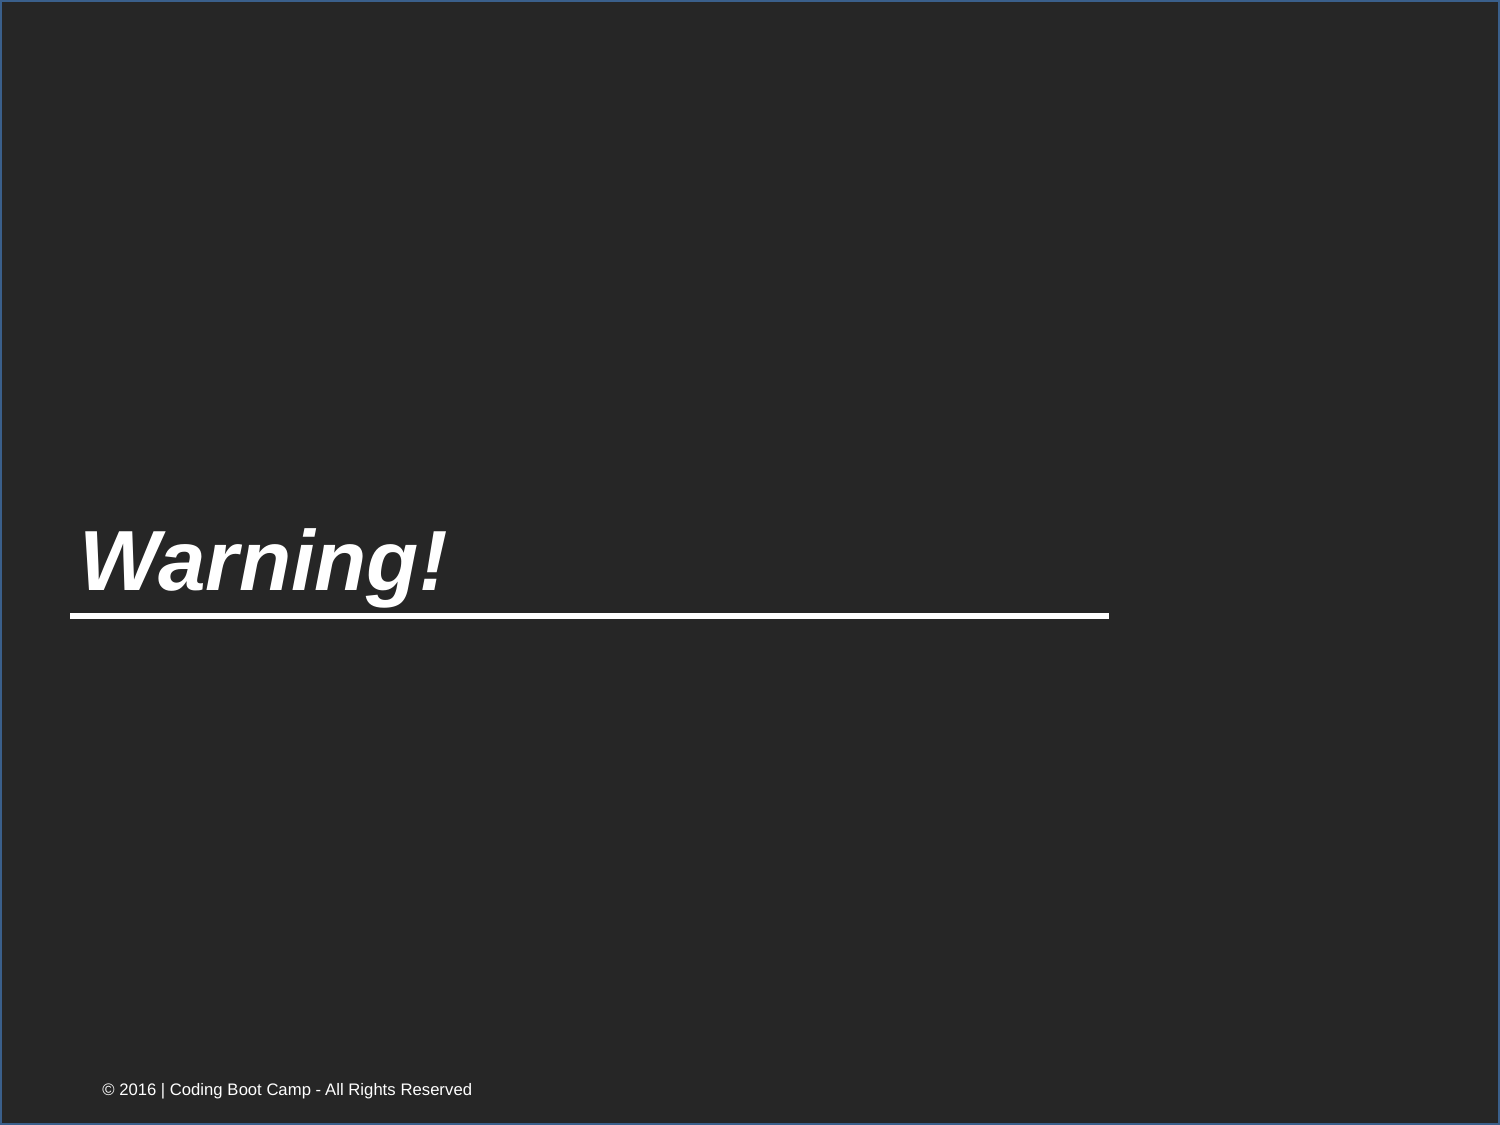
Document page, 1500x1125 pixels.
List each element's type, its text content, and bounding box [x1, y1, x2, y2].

title Warning! [64, 484, 1415, 628]
